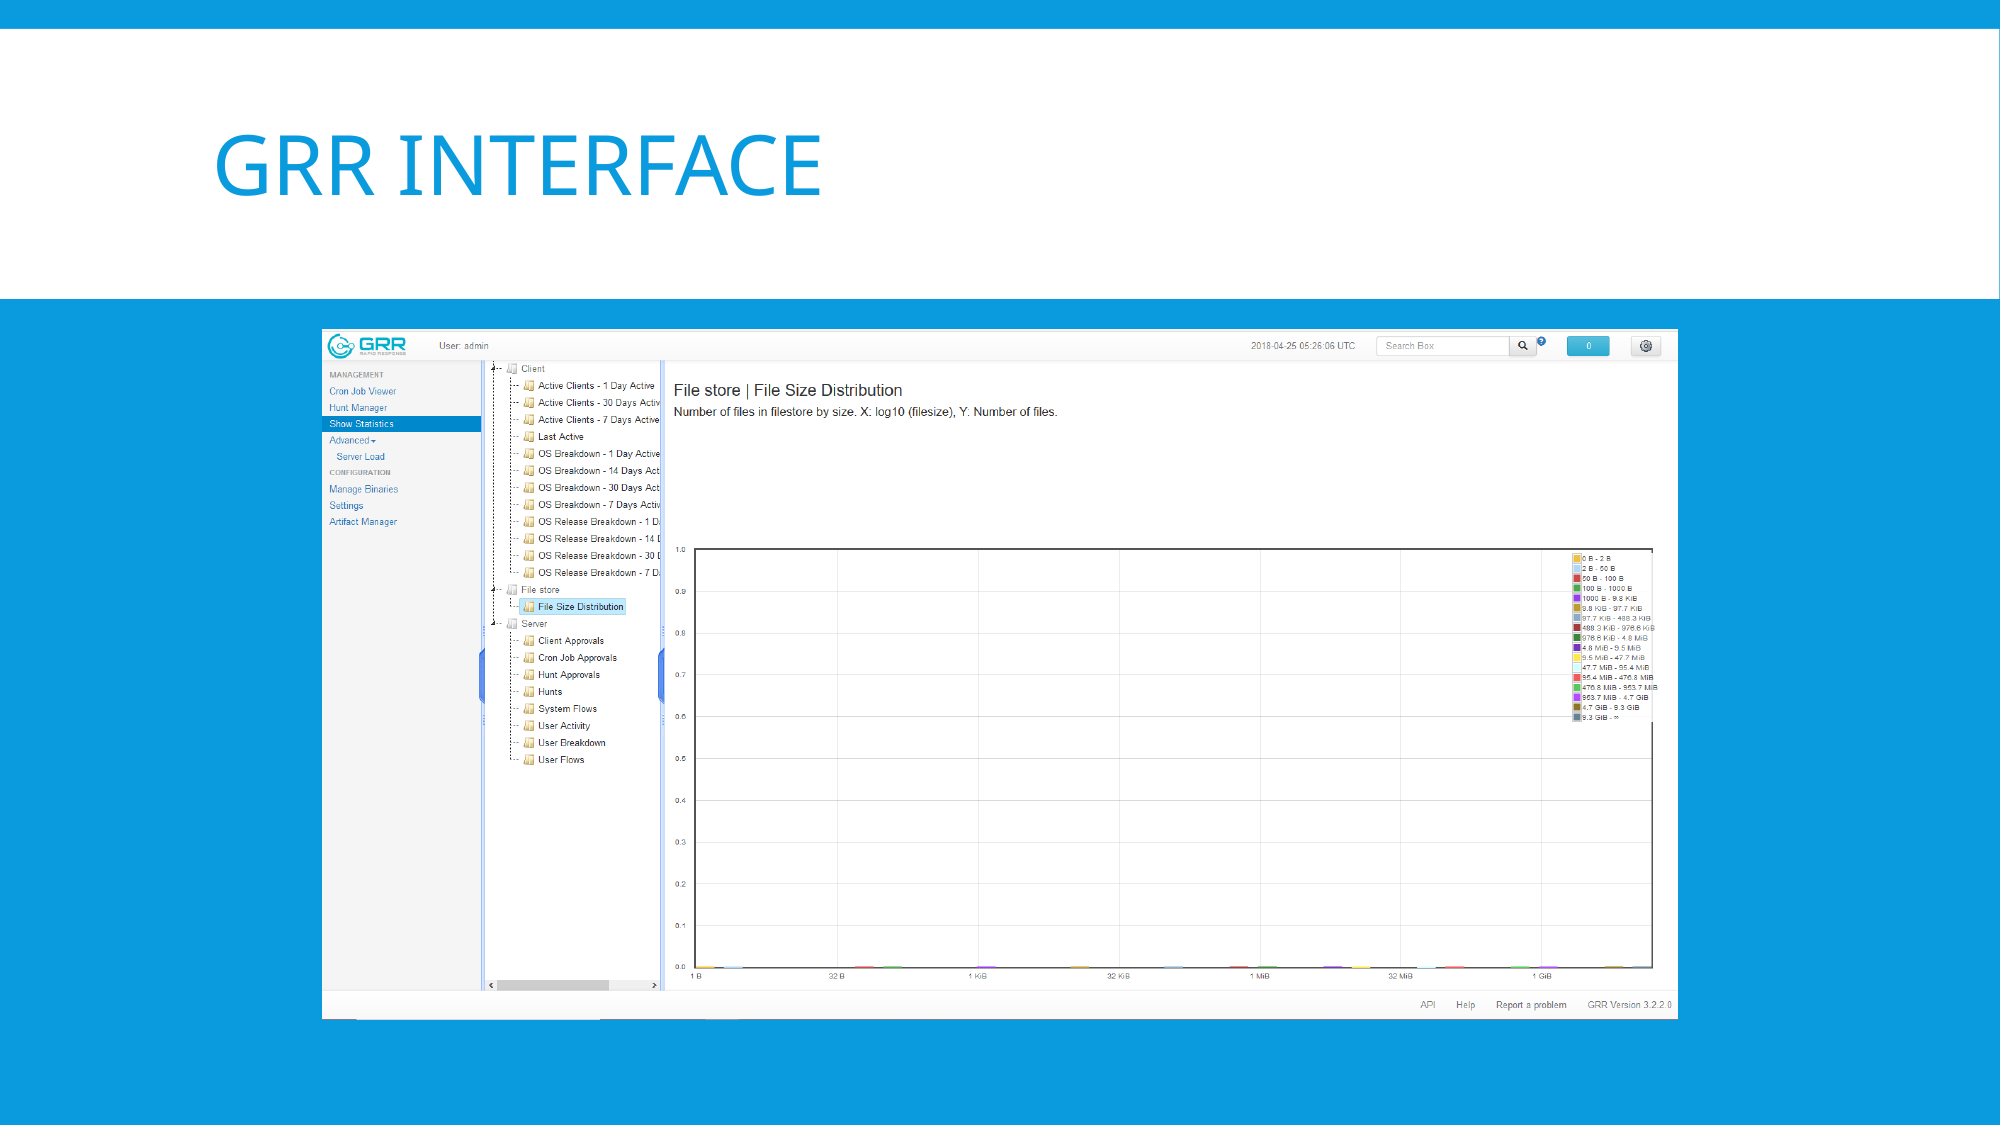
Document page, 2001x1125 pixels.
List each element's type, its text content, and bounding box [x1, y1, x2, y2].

title GRR Interface [197, 46, 1803, 295]
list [322, 329, 1678, 1021]
